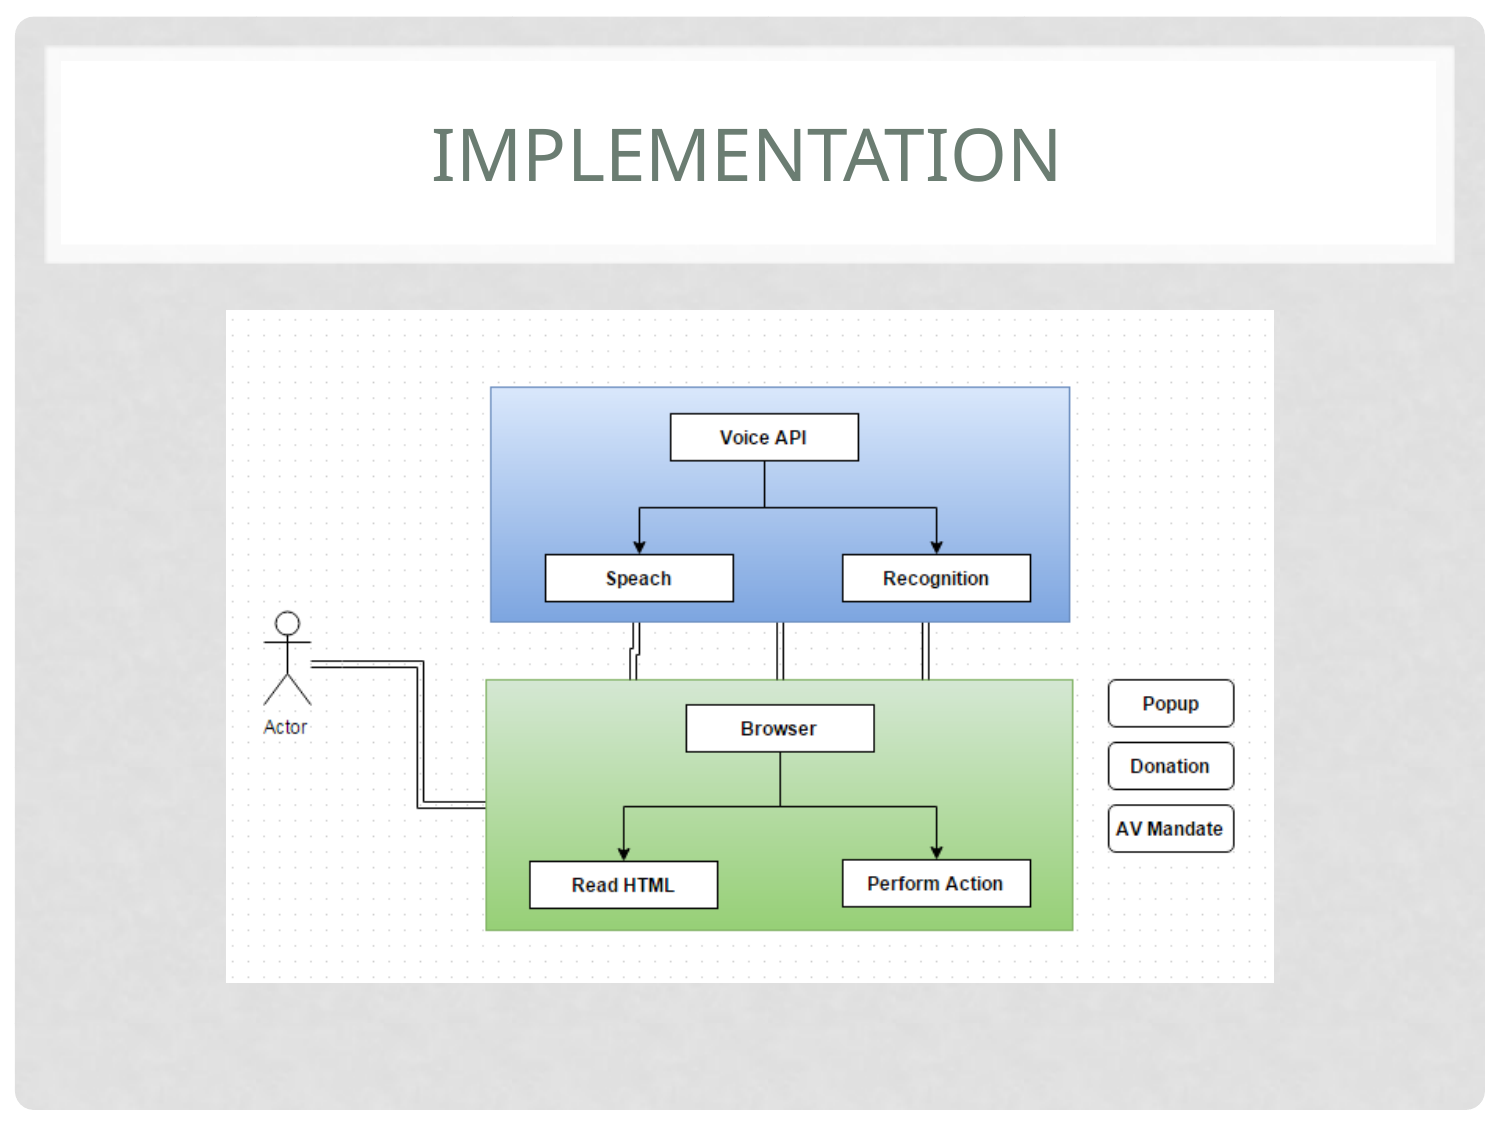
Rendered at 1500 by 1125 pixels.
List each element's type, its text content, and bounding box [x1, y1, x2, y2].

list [226, 310, 1274, 983]
title Implementation [69, 66, 1425, 238]
